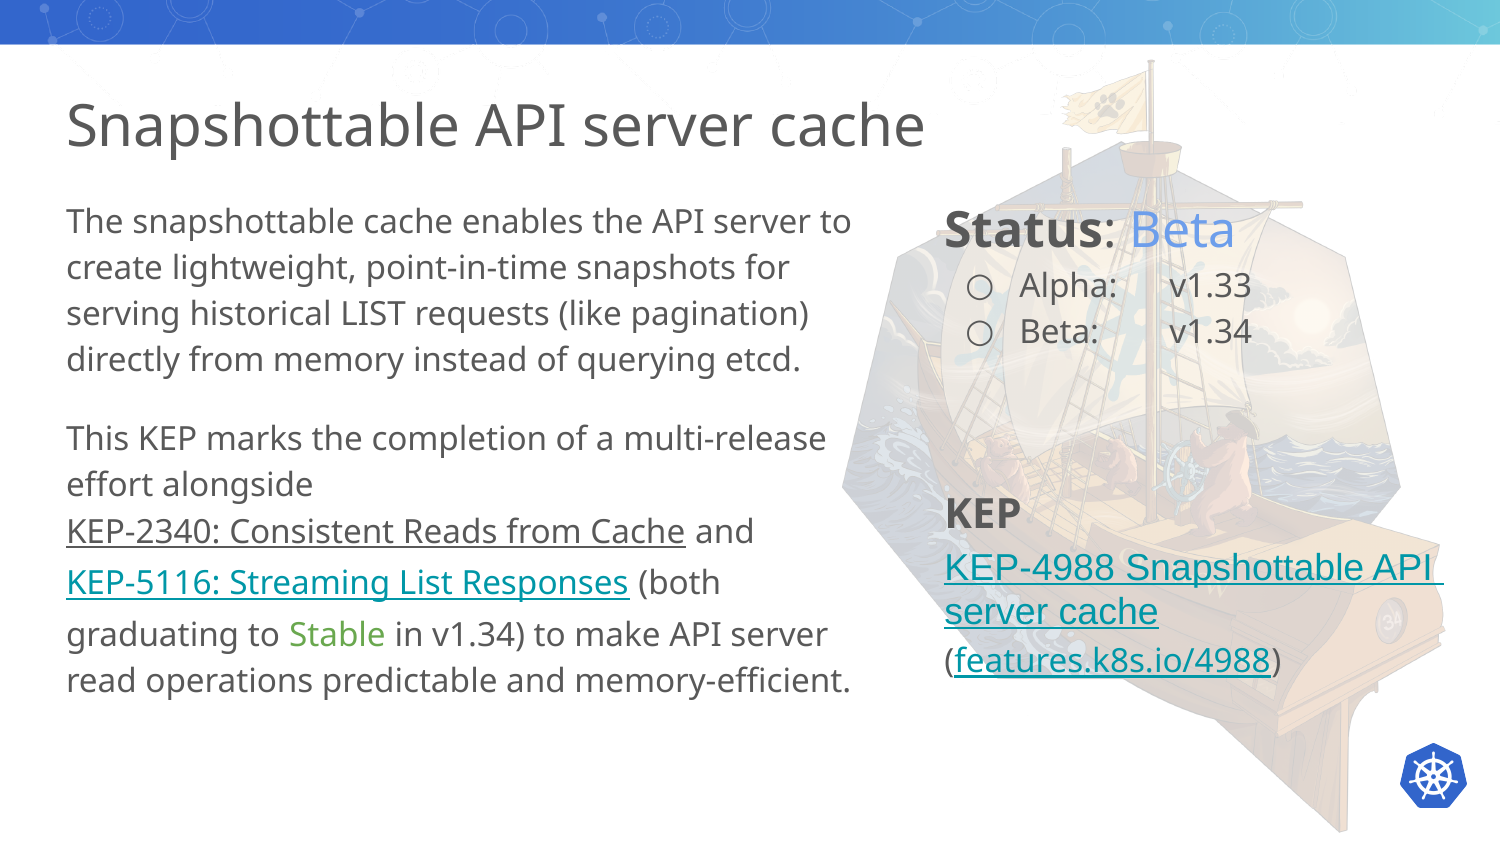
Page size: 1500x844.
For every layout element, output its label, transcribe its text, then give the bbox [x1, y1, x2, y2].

list Status: Beta Alpha: v1.33 Beta: v1.34 [929, 173, 1470, 464]
title Snapshottable API server cache [51, 72, 1449, 167]
picture [0, 0, 1500, 844]
list The snapshottable cache enables the API server to create lightweight, point-in-time snapshots for serving historical LIST requests (like pagination) directly from memory instead of querying etcd. This KEP marks the completion of a multi-release effort alongside KEP-2340: Consistent Reads from Cache and KEP-5116: Streaming List Responses (both graduating to Stable in v1.34) to make API server read operations predictable and memory-efficient. [51, 179, 889, 822]
list KEP KEP-4988 Snapshottable API server cache (features.k8s.io/4988) [929, 464, 1470, 794]
